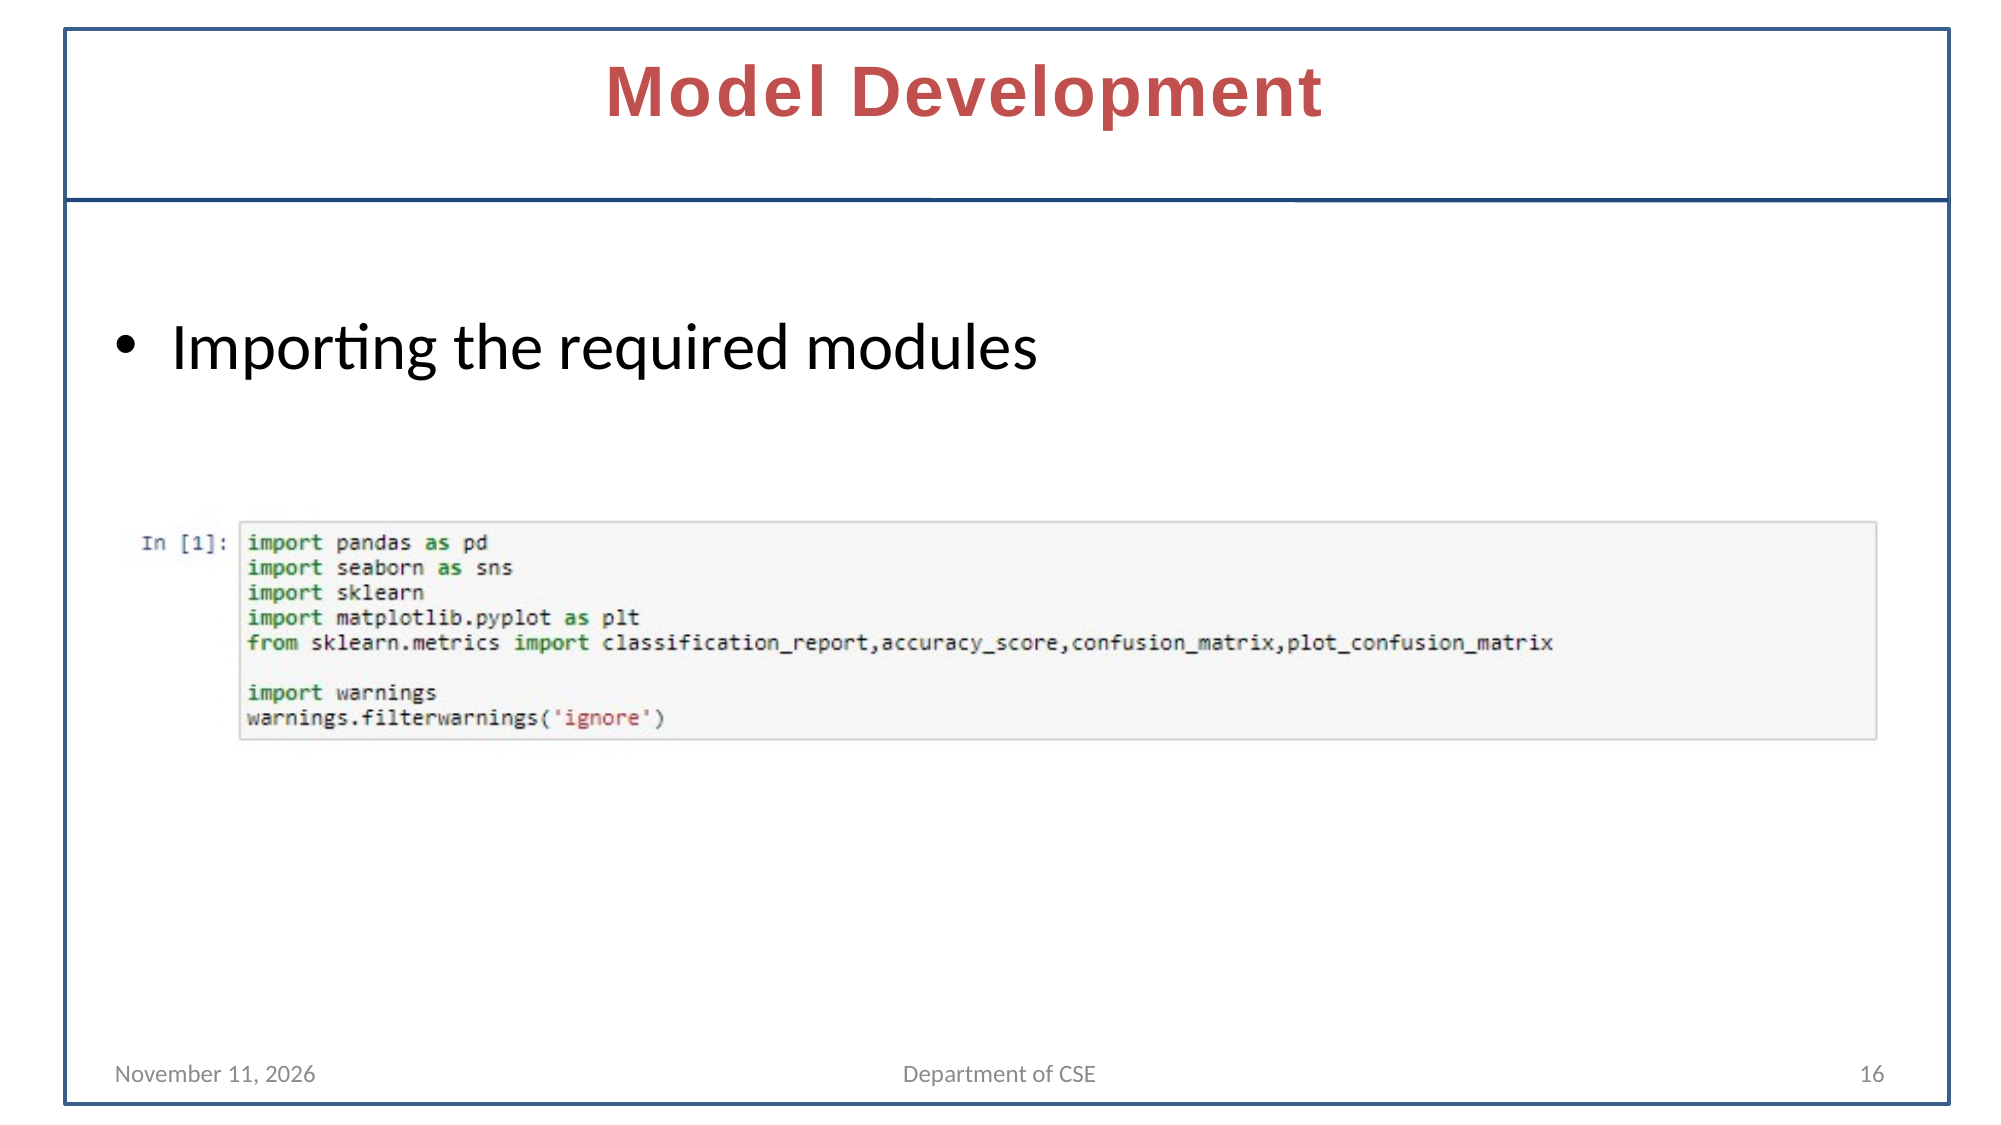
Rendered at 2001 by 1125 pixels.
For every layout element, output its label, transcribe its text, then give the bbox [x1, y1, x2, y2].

title Model Development [65, 37, 1866, 225]
footer Department of CSE [683, 1042, 1317, 1103]
picture [119, 506, 1881, 762]
list Importing the required modules [99, 202, 1900, 1005]
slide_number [99, 1042, 567, 1103]
slide_number 16 [1433, 1042, 1900, 1103]
